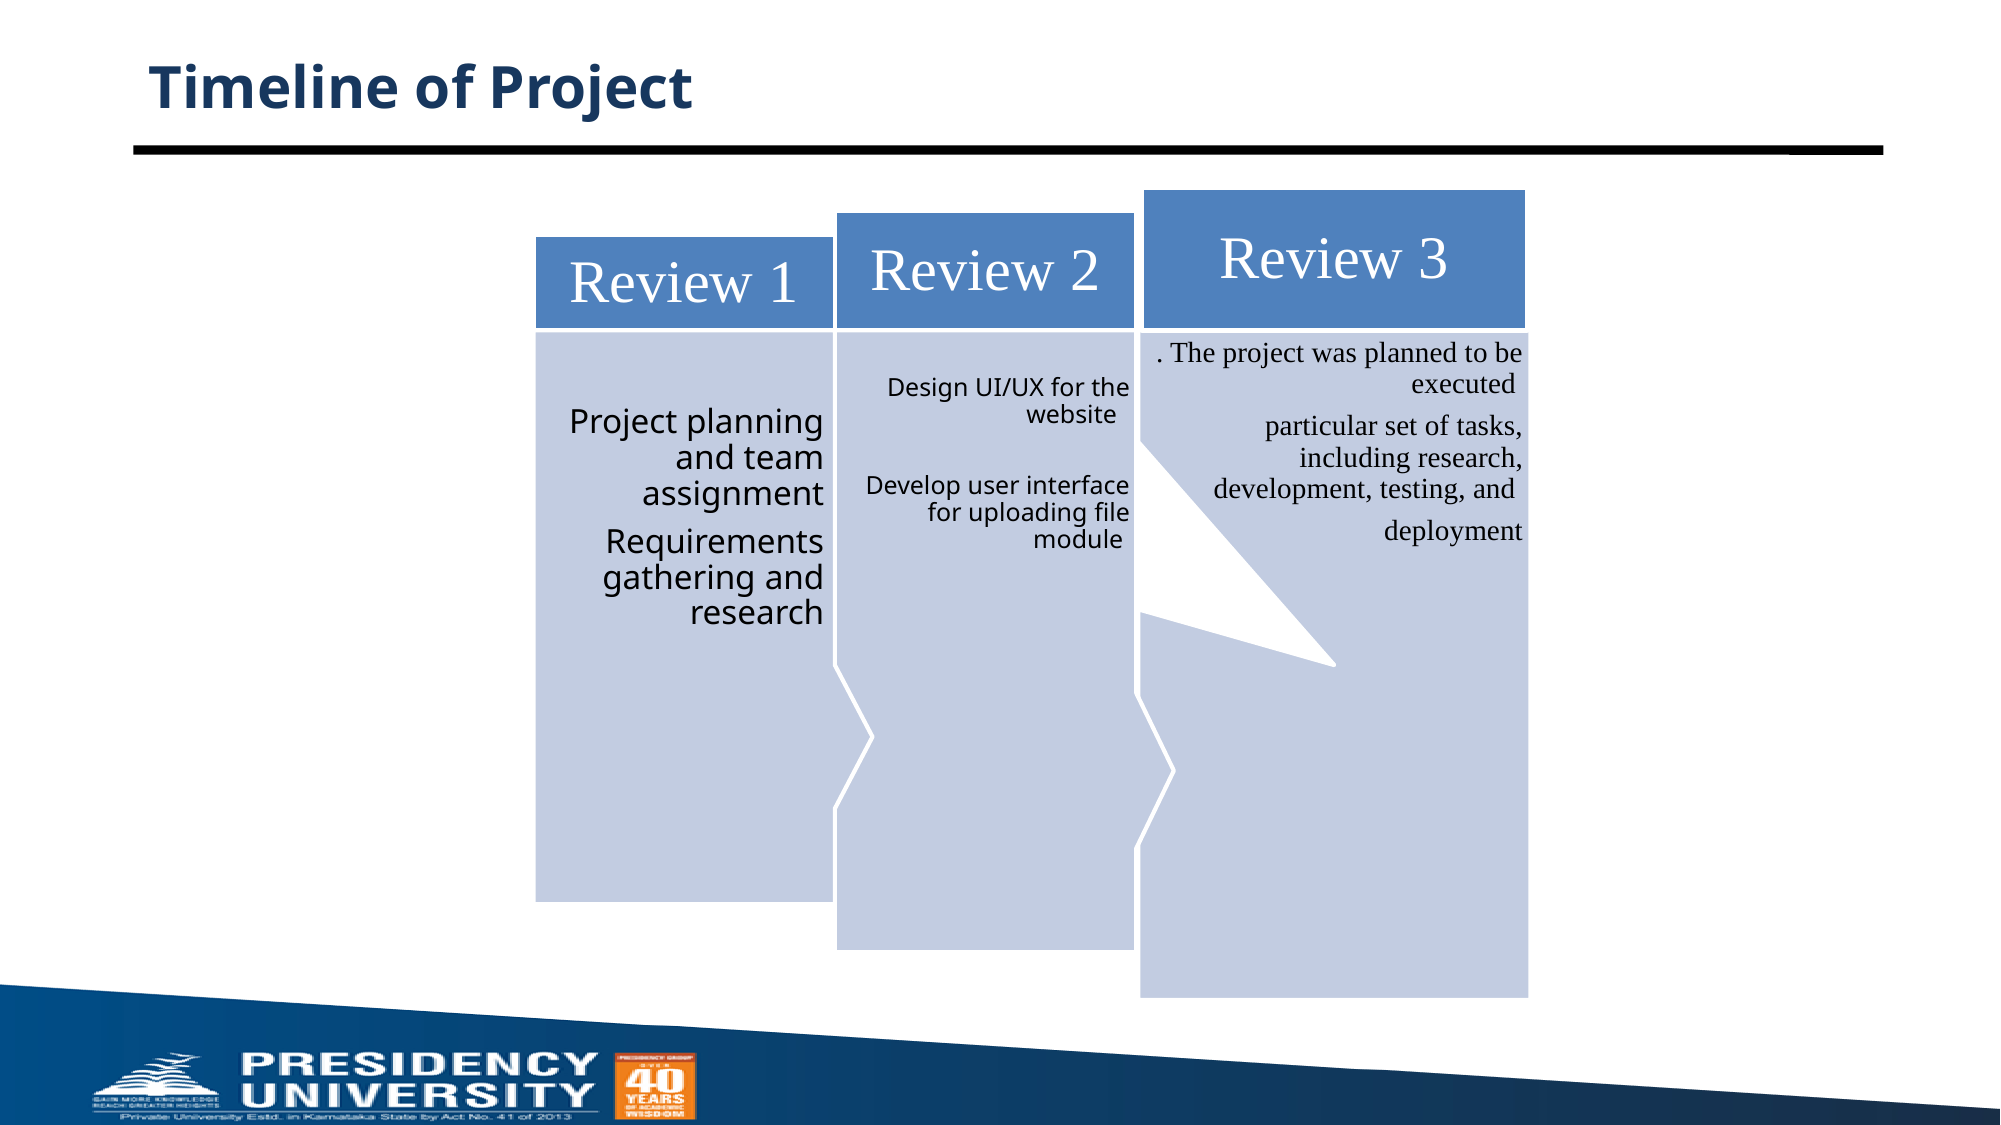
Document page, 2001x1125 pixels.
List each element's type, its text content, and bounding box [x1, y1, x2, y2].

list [133, 187, 1884, 1001]
title Timeline of Project [133, 45, 1884, 125]
picture [0, 982, 2000, 1125]
